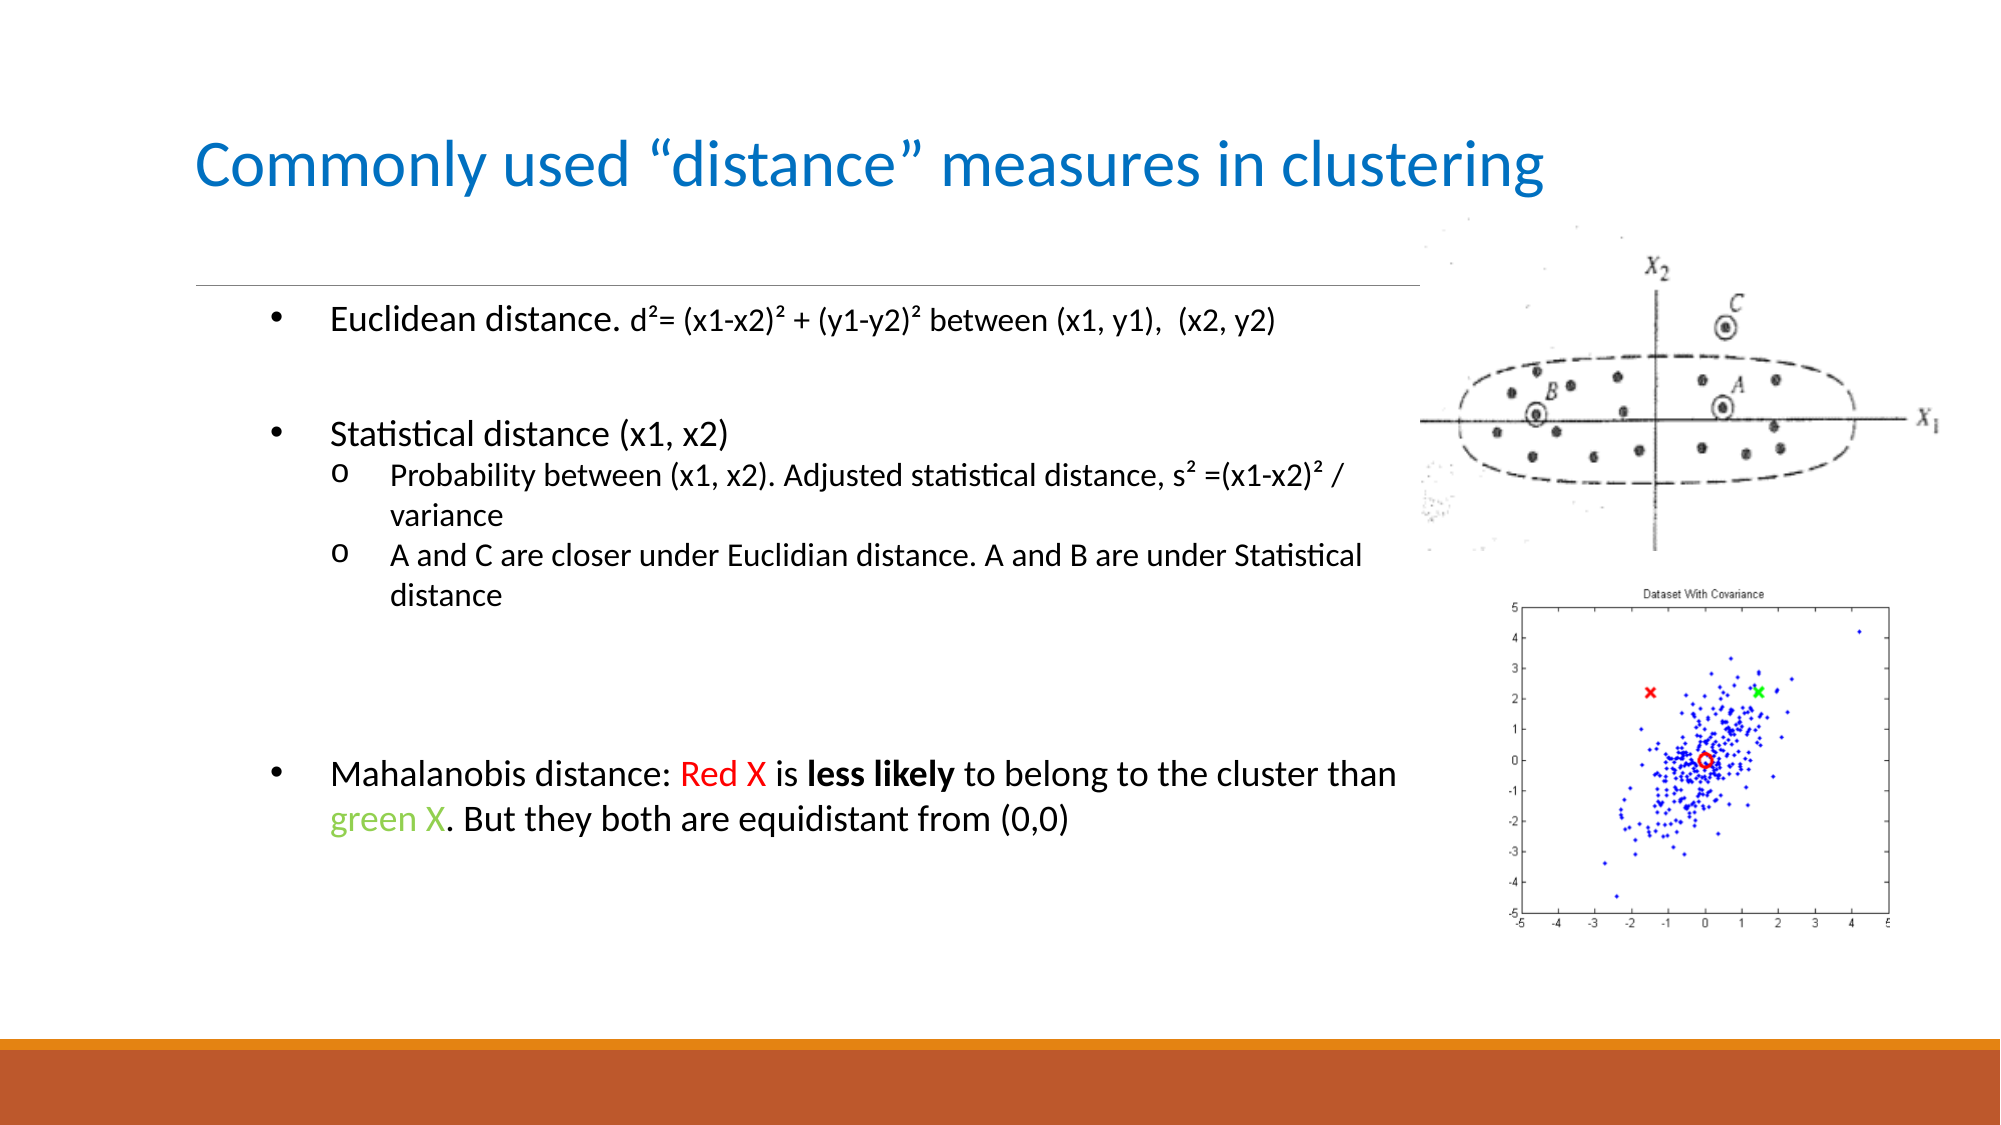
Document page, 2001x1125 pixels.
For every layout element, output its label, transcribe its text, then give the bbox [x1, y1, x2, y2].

picture [1508, 578, 1890, 935]
title Commonly used “distance” measures in clustering [180, 47, 1830, 285]
list Euclidean distance. d²= (x1-x2)² + (y1-y2)² between (x1, y1), (x2, y2) Statistical distance (x1, x2) Probability between (x1, x2). Adjusted statistical distance, s² =(x1-x2)² / variance A and C are closer under Euclidian distance. A and B are under Statistical distance Mahalanobis distance: Red X is less likely to belong to the cluster than green X. But they both are equidistant from (0,0) [180, 286, 1429, 960]
picture [1419, 217, 1979, 552]
